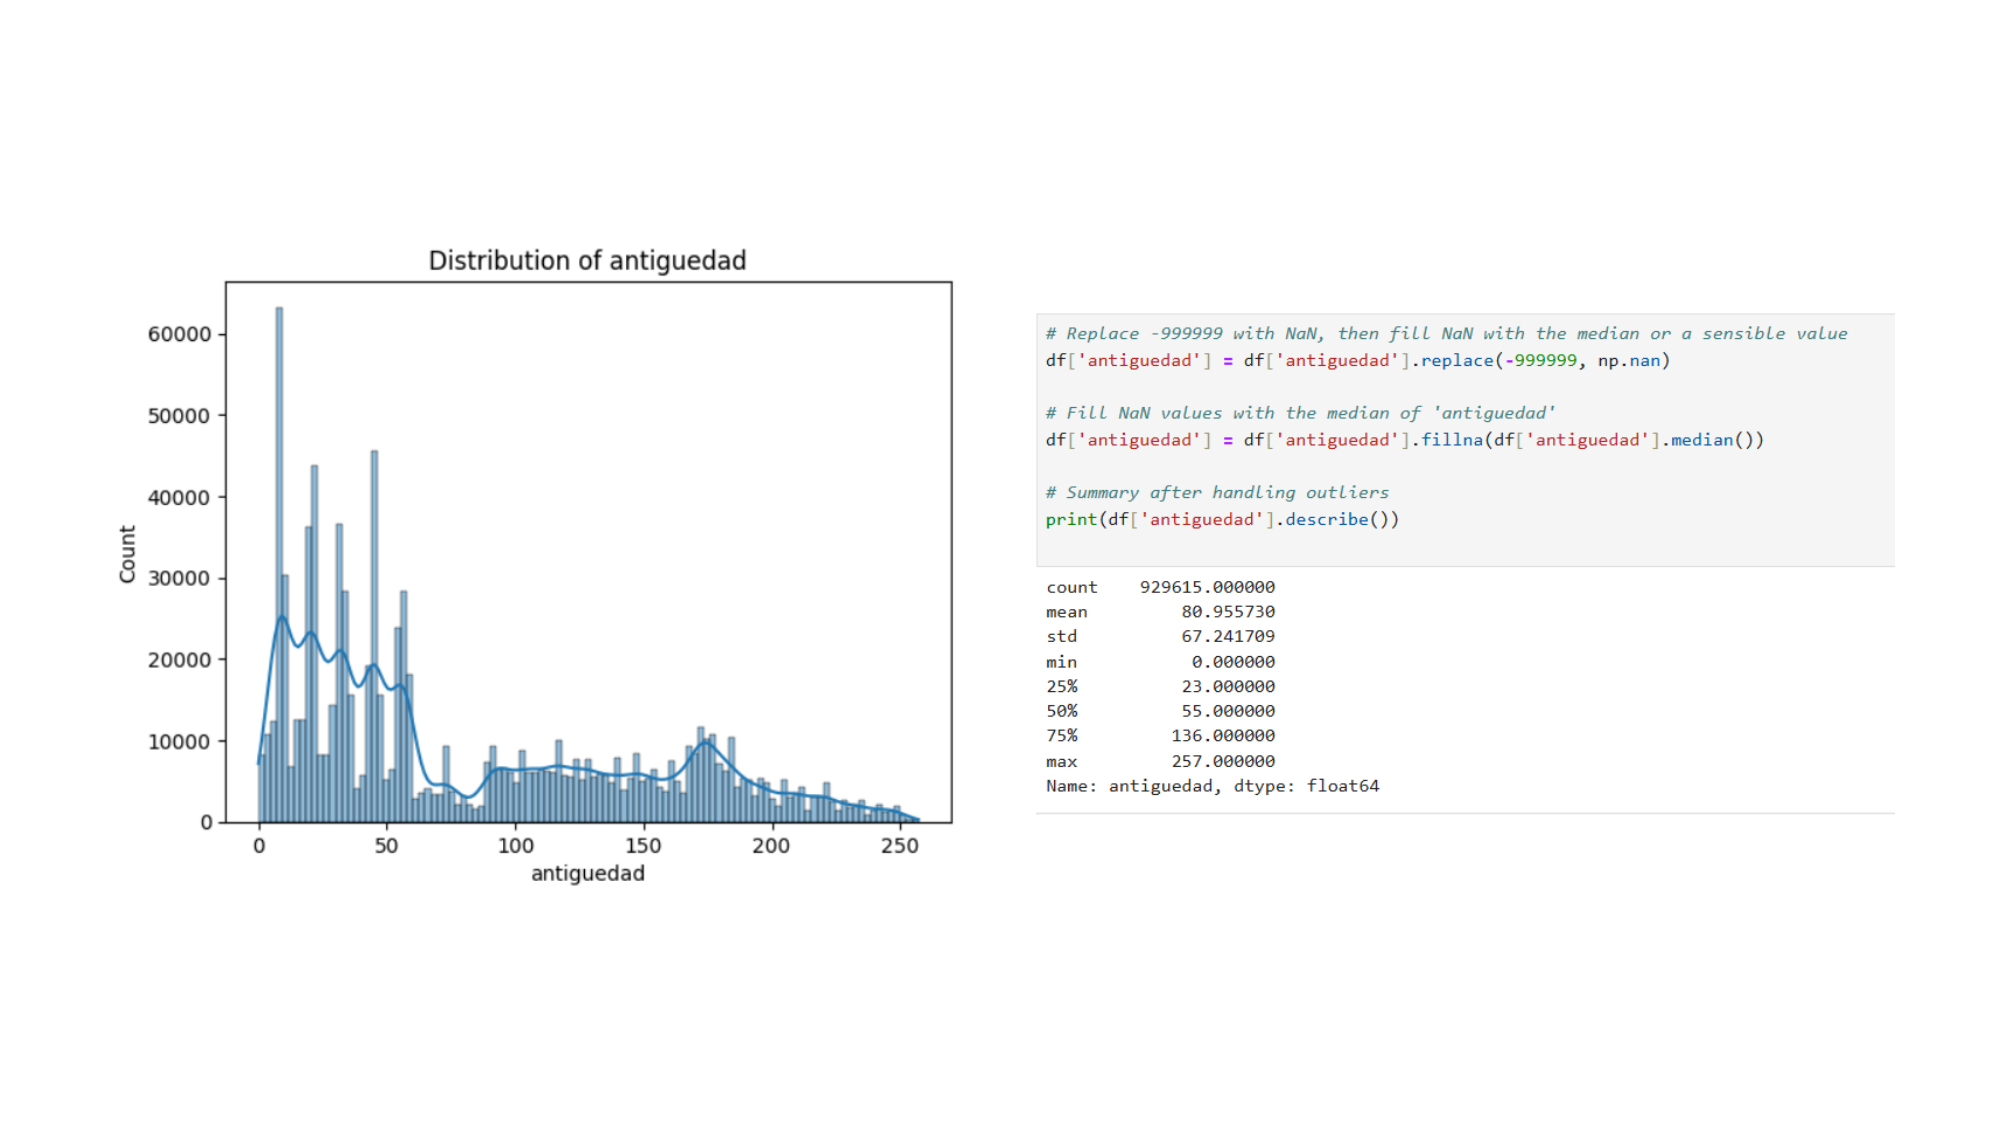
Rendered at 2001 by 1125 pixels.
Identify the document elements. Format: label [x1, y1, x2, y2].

picture [105, 230, 974, 895]
picture [1026, 310, 1895, 815]
